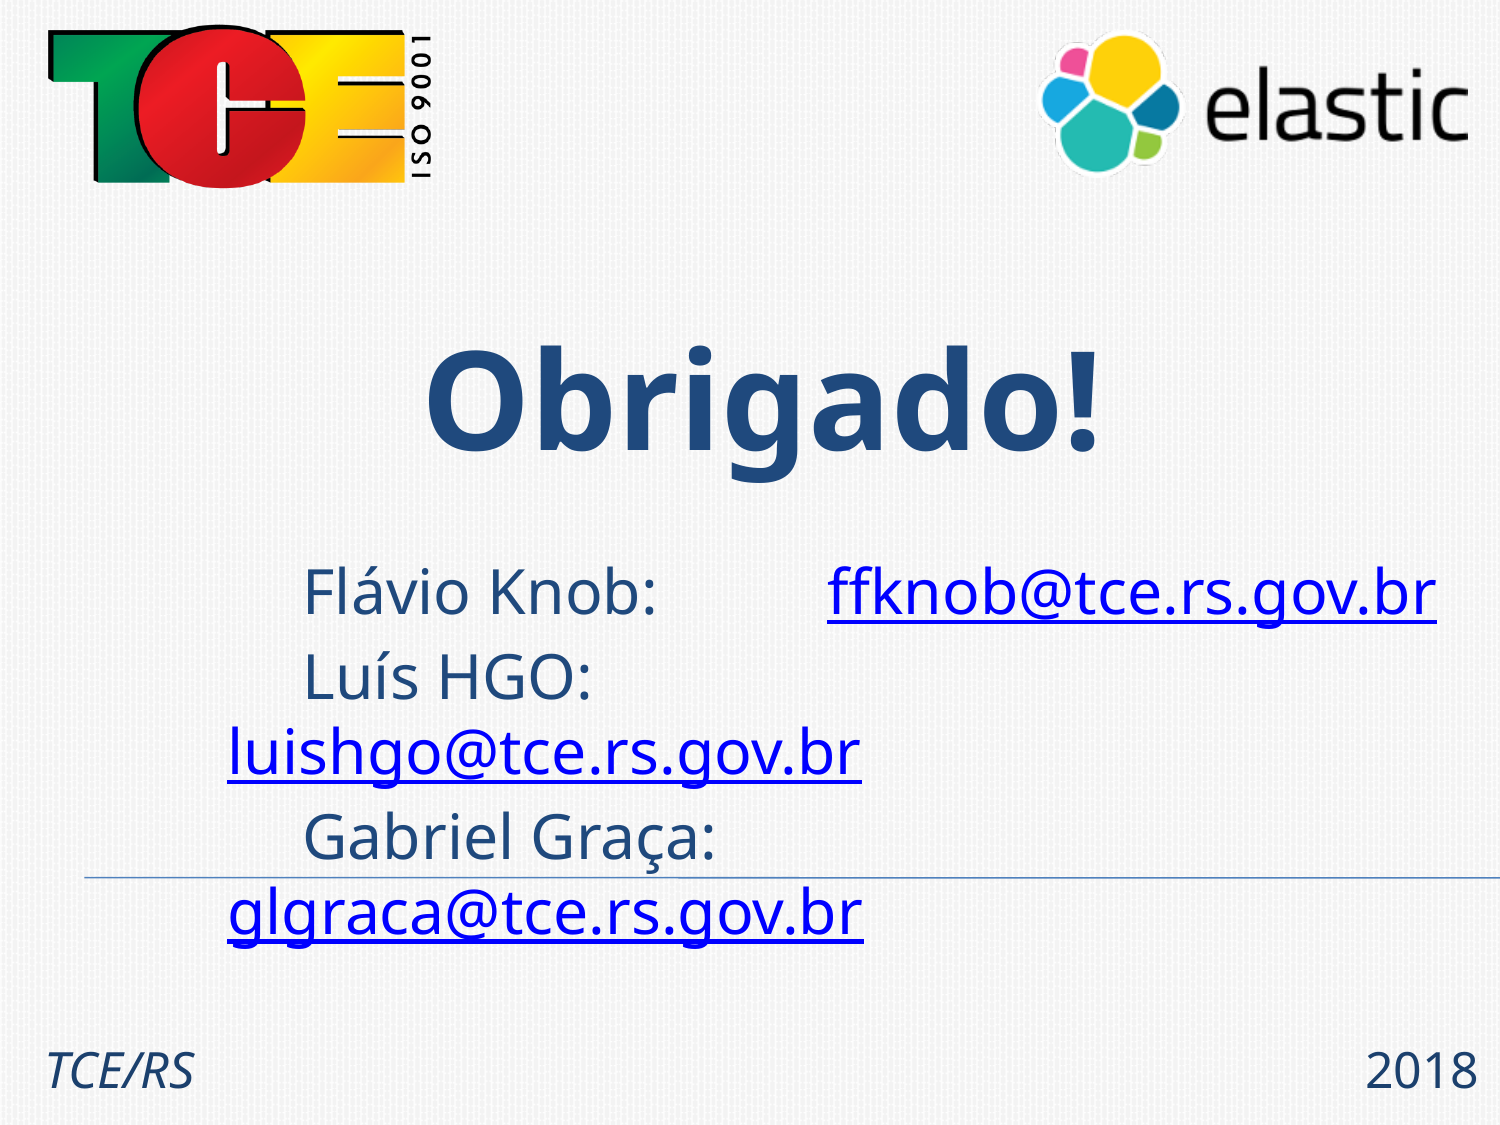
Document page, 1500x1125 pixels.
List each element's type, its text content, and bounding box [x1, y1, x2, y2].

title Obrigado! Flávio Knob: ffknob@tce.rs.gov.br Luís HGO: luishgo@tce.rs.gov.br Gabriel Graça: glgraca@tce.rs.gov.br [62, 304, 1462, 506]
picture [0, 0, 1500, 1125]
text_box TCE/RS [29, 1030, 457, 1106]
text_box 2018 [1066, 955, 1495, 1106]
